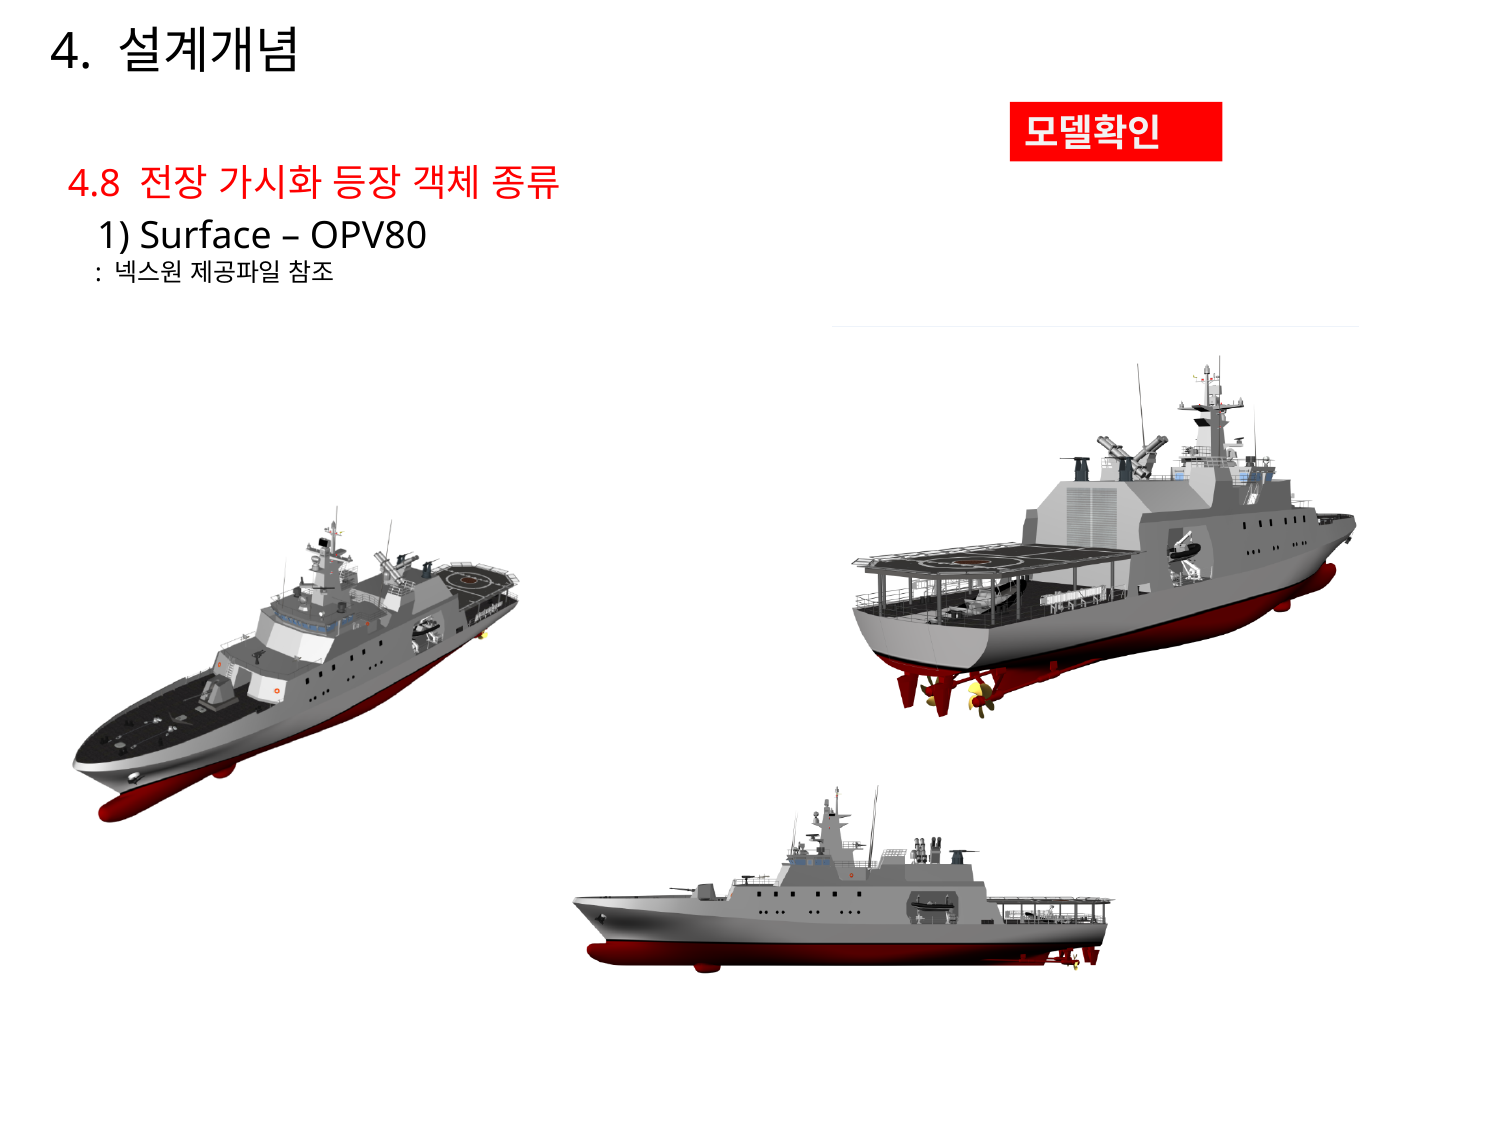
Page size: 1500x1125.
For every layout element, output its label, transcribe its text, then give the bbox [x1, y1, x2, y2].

picture [39, 479, 526, 826]
picture [560, 763, 1122, 986]
text_box [0, 0, 1500, 75]
text_box 모델확인 [1009, 101, 1223, 162]
picture [832, 325, 1359, 726]
text_box 4.8 전장 가시화 등장 객체 종류 1) Surface – OPV80 : 넥스원 제공파일 참조 [53, 148, 1459, 622]
